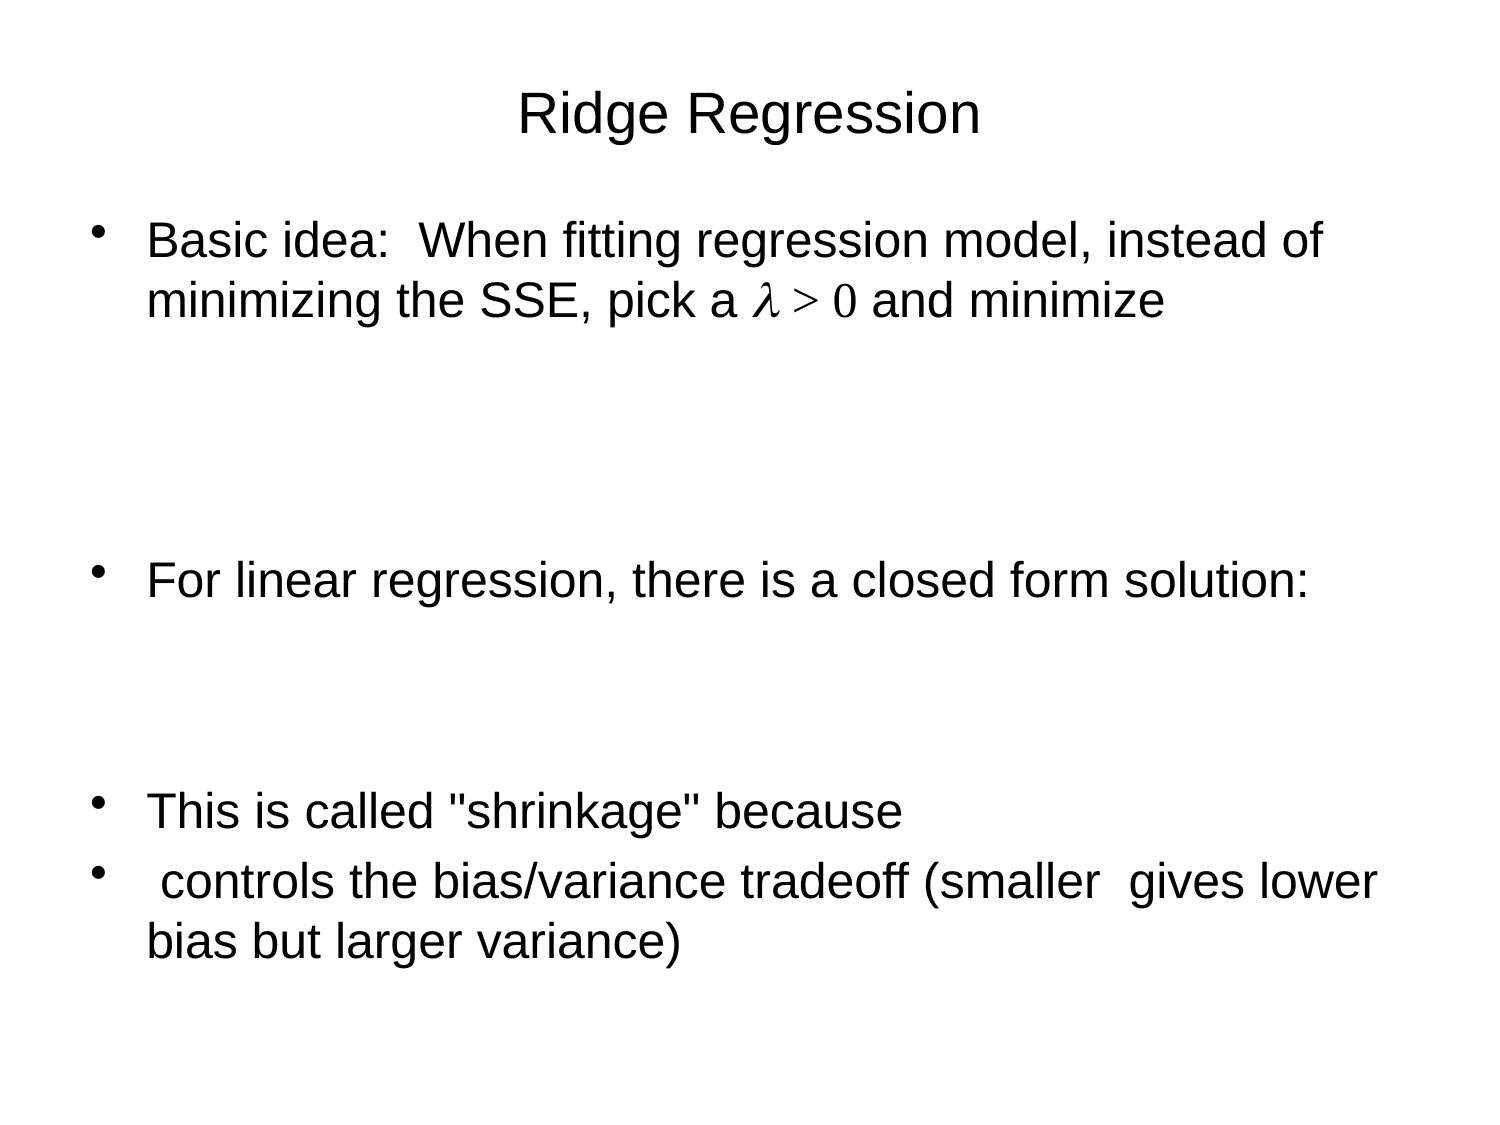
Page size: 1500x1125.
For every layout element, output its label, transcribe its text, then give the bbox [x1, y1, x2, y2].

title Ridge Regression [74, 44, 1426, 176]
